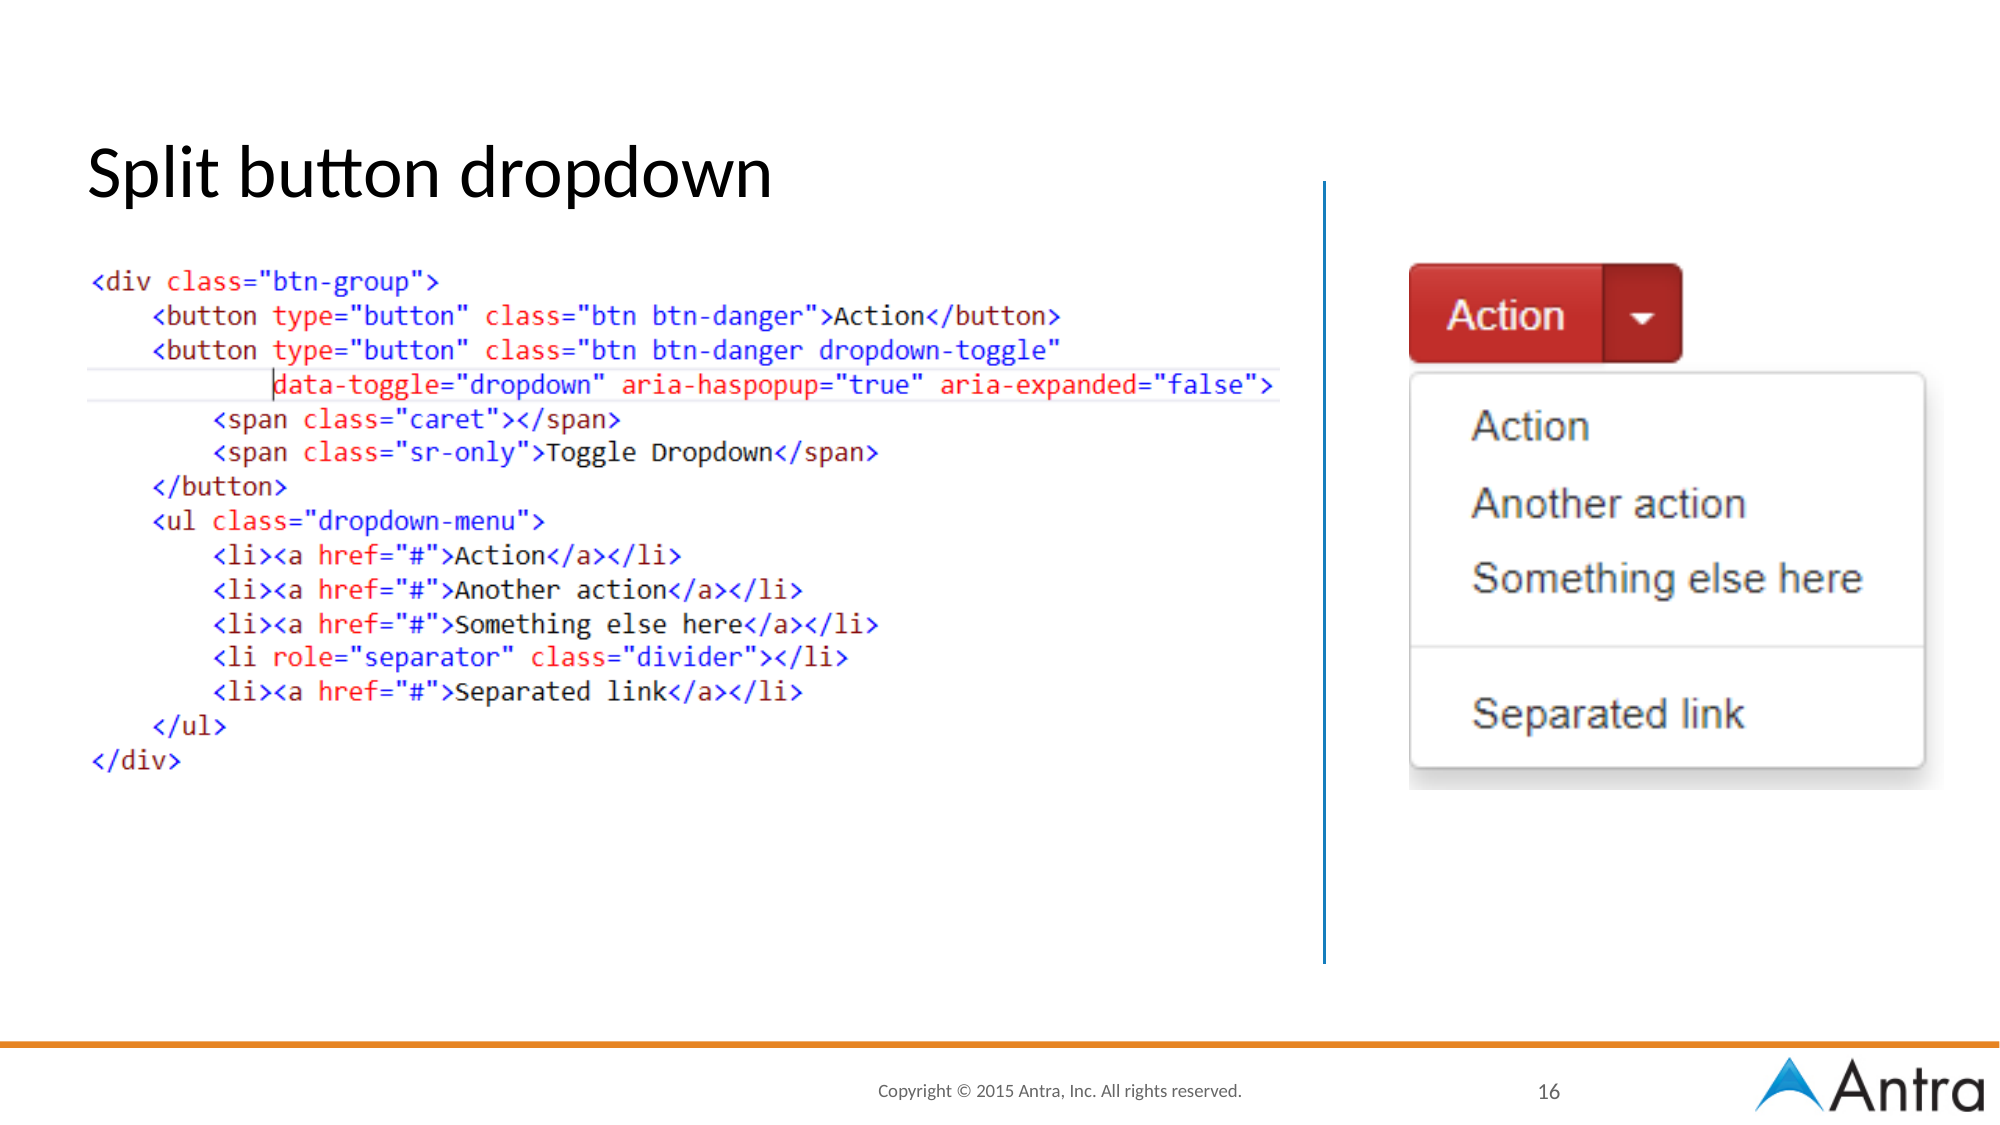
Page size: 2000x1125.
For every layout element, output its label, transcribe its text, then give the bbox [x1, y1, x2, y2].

picture [86, 261, 1280, 791]
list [1409, 256, 1944, 791]
slide_number 16 [1498, 1075, 1561, 1106]
picture [1744, 1048, 1994, 1122]
title Split button dropdown [87, 66, 1913, 213]
